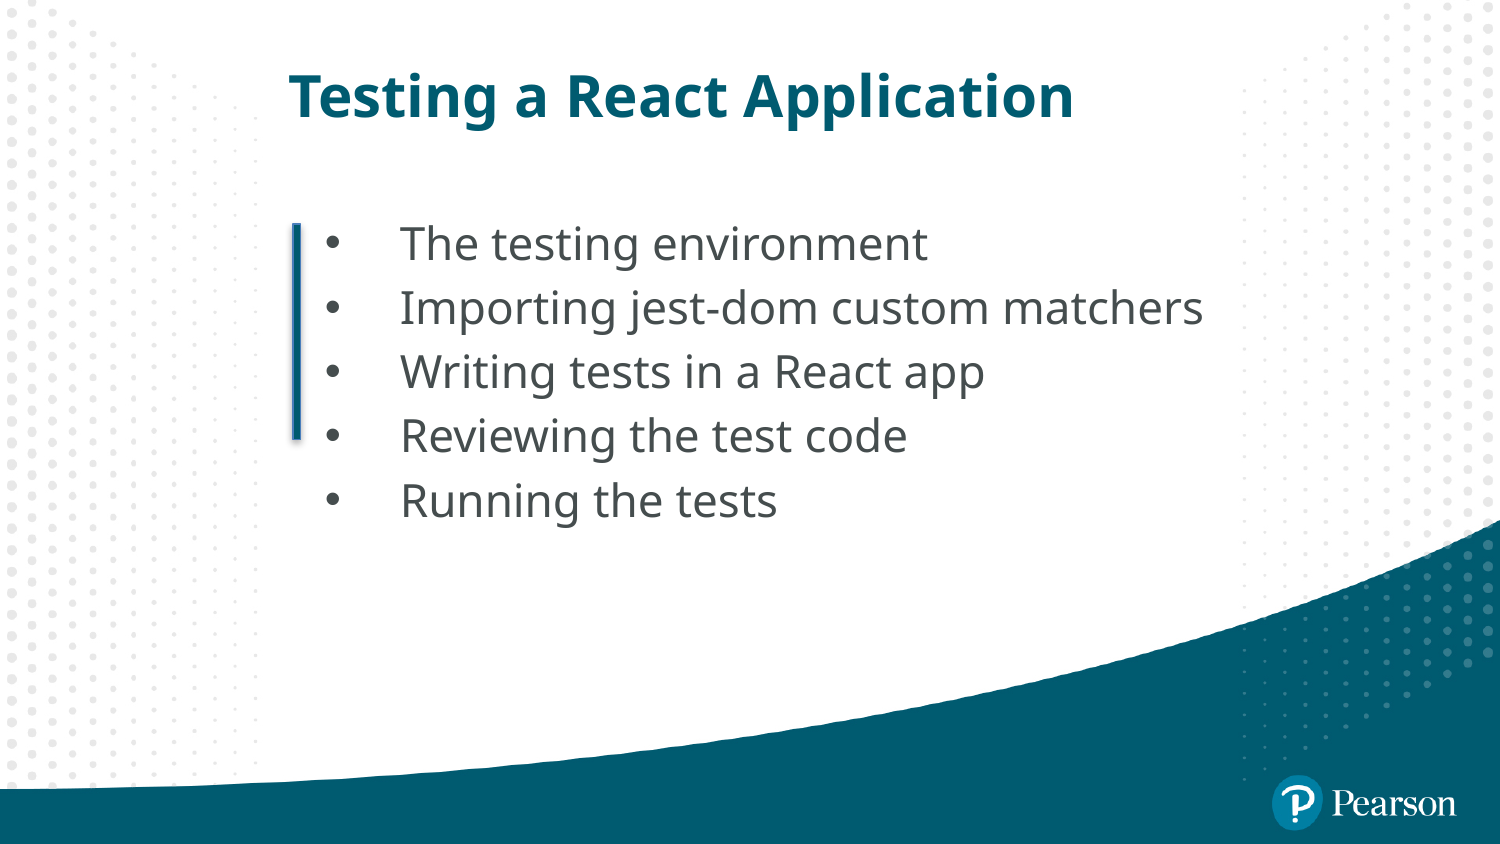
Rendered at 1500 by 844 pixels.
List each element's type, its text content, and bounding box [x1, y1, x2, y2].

picture [1444, 670, 1451, 677]
picture [1444, 563, 1451, 570]
picture [1464, 660, 1471, 667]
picture [1484, 648, 1492, 657]
picture [1444, 649, 1451, 656]
picture [1484, 562, 1492, 570]
picture [0, 0, 1500, 788]
picture [1464, 616, 1471, 624]
picture [1465, 573, 1471, 581]
picture [1464, 638, 1471, 646]
subtitle The testing environment Importing jest-dom custom matchers Writing tests in a React app Reviewing the test code Running the tests [300, 207, 1324, 409]
picture [1484, 627, 1492, 635]
picture [1405, 799, 1416, 812]
picture [1444, 584, 1451, 591]
picture [1440, 798, 1444, 815]
picture [1464, 595, 1471, 603]
picture [1432, 799, 1436, 813]
picture [1381, 798, 1385, 815]
picture [1447, 798, 1454, 815]
picture [1444, 628, 1451, 634]
picture [1354, 800, 1361, 815]
picture [1444, 606, 1451, 613]
title Testing a React Application [273, 51, 1389, 155]
picture [1464, 552, 1472, 559]
picture [1419, 800, 1424, 814]
picture [1484, 605, 1492, 613]
picture [1484, 541, 1492, 549]
picture [1484, 584, 1492, 592]
picture [1336, 791, 1340, 815]
picture [1283, 786, 1314, 815]
picture [1347, 791, 1353, 804]
